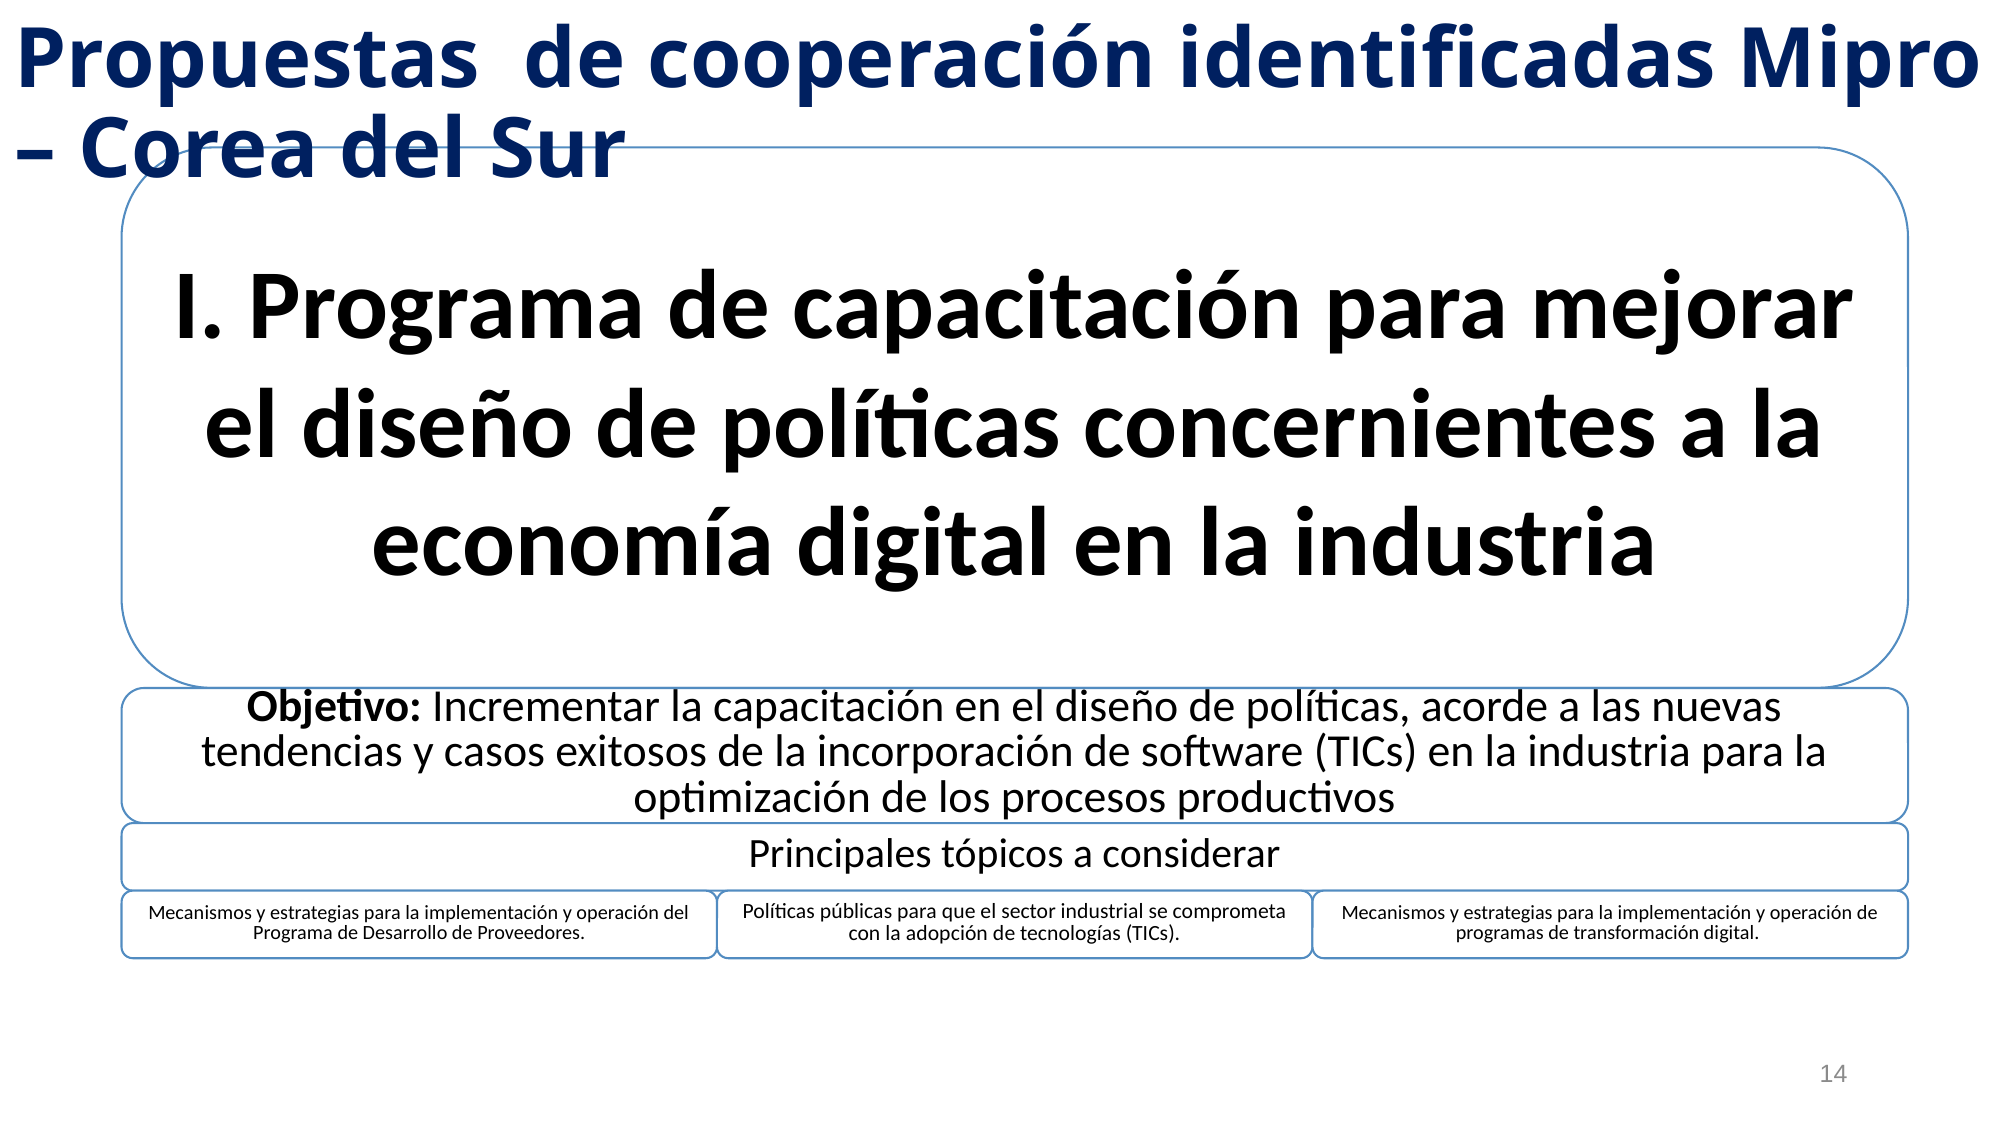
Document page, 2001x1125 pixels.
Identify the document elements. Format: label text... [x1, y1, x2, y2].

slide_number 14 [1412, 1042, 1863, 1103]
text_box Propuestas de cooperación identificadas Mipro – Corea del Sur [0, 8, 2000, 204]
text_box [121, 147, 1909, 959]
